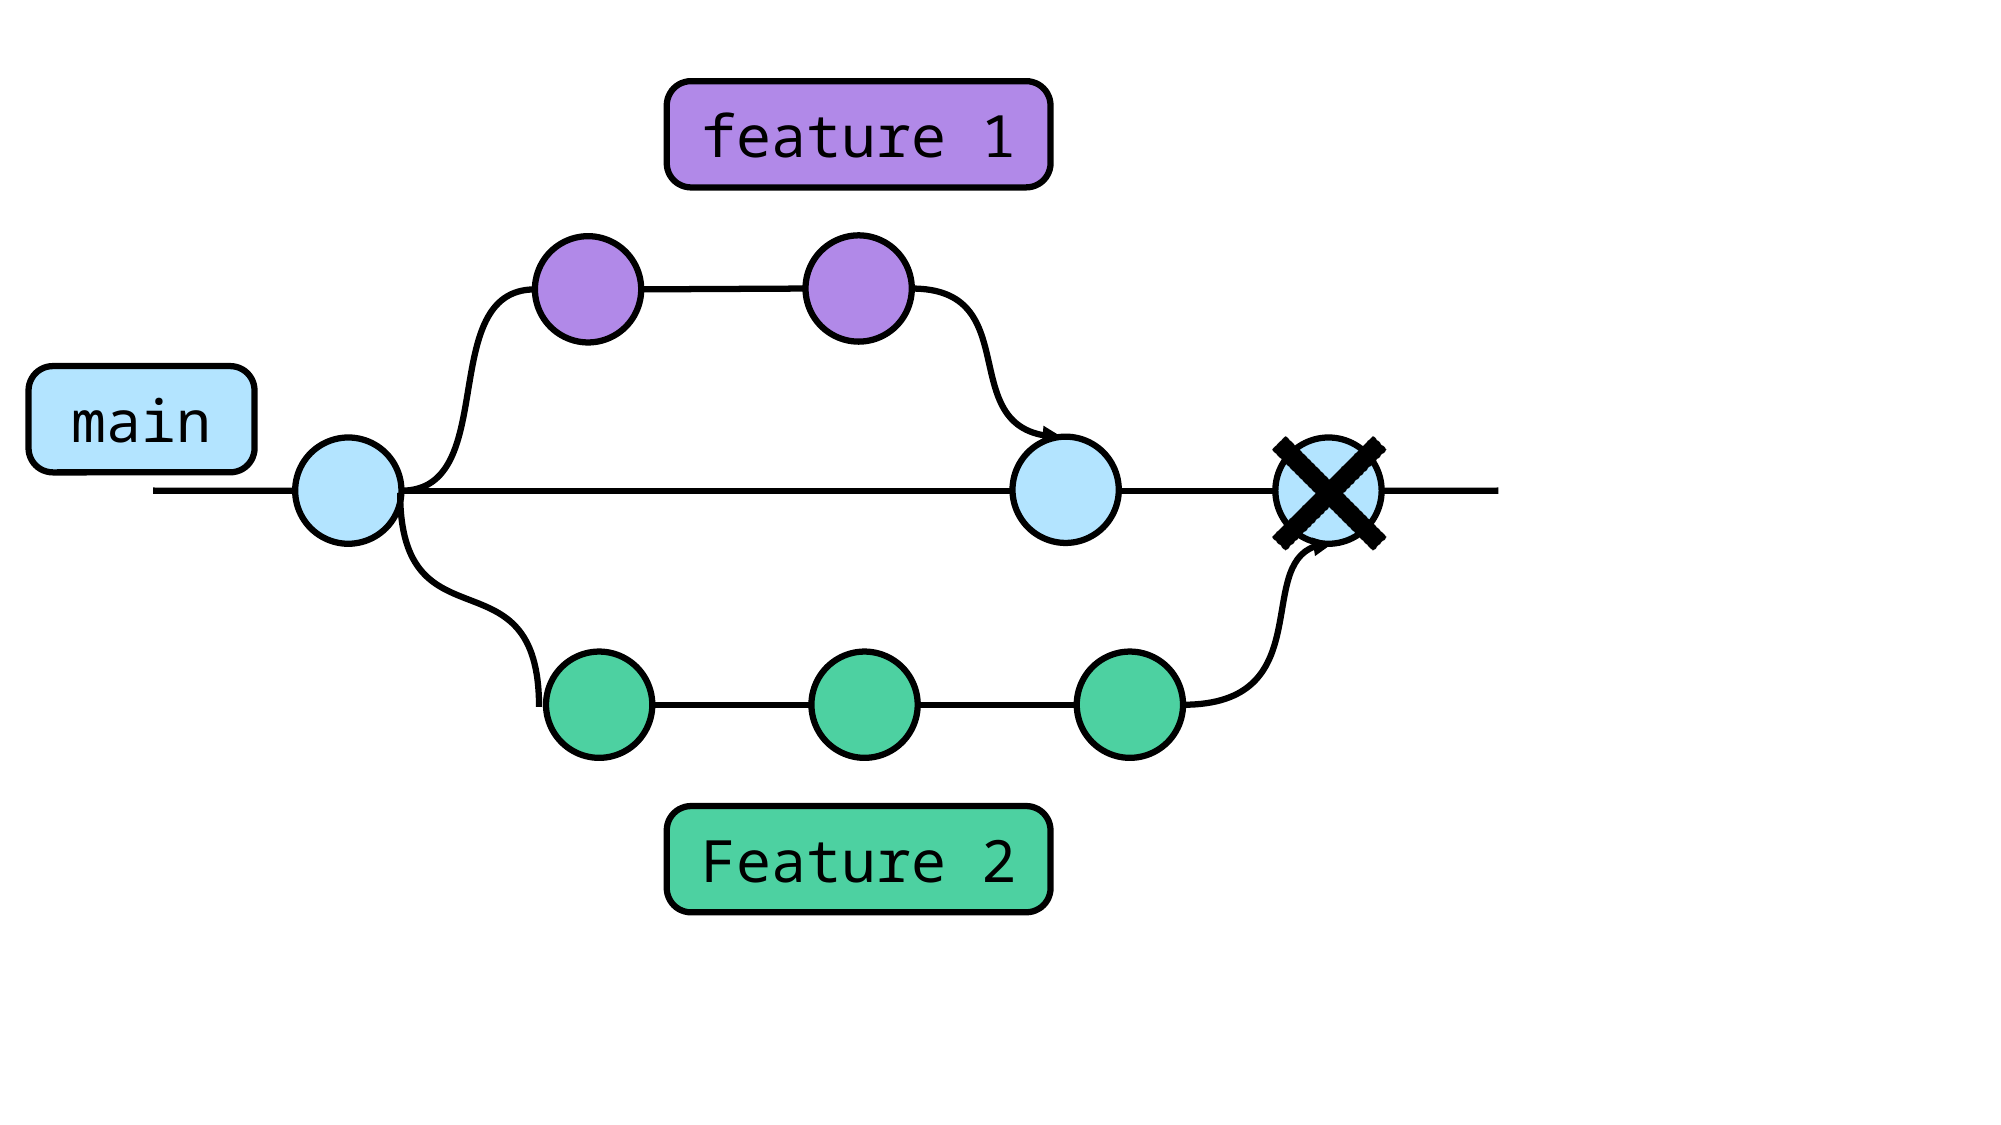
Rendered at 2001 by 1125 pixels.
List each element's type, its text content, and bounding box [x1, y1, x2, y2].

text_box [1182, 543, 1333, 706]
text_box feature 1 [665, 79, 1053, 190]
text_box [809, 649, 920, 760]
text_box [399, 492, 540, 708]
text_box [911, 288, 1062, 438]
text_box [544, 649, 654, 760]
text_box [1010, 435, 1121, 490]
picture [1250, 414, 1407, 571]
text_box [293, 435, 400, 546]
text_box main [26, 364, 257, 474]
text_box Feature 2 [665, 804, 1053, 914]
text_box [400, 288, 536, 492]
text_box [804, 233, 914, 344]
text_box [1011, 492, 1121, 545]
text_box [533, 234, 643, 345]
text_box [1075, 649, 1185, 760]
